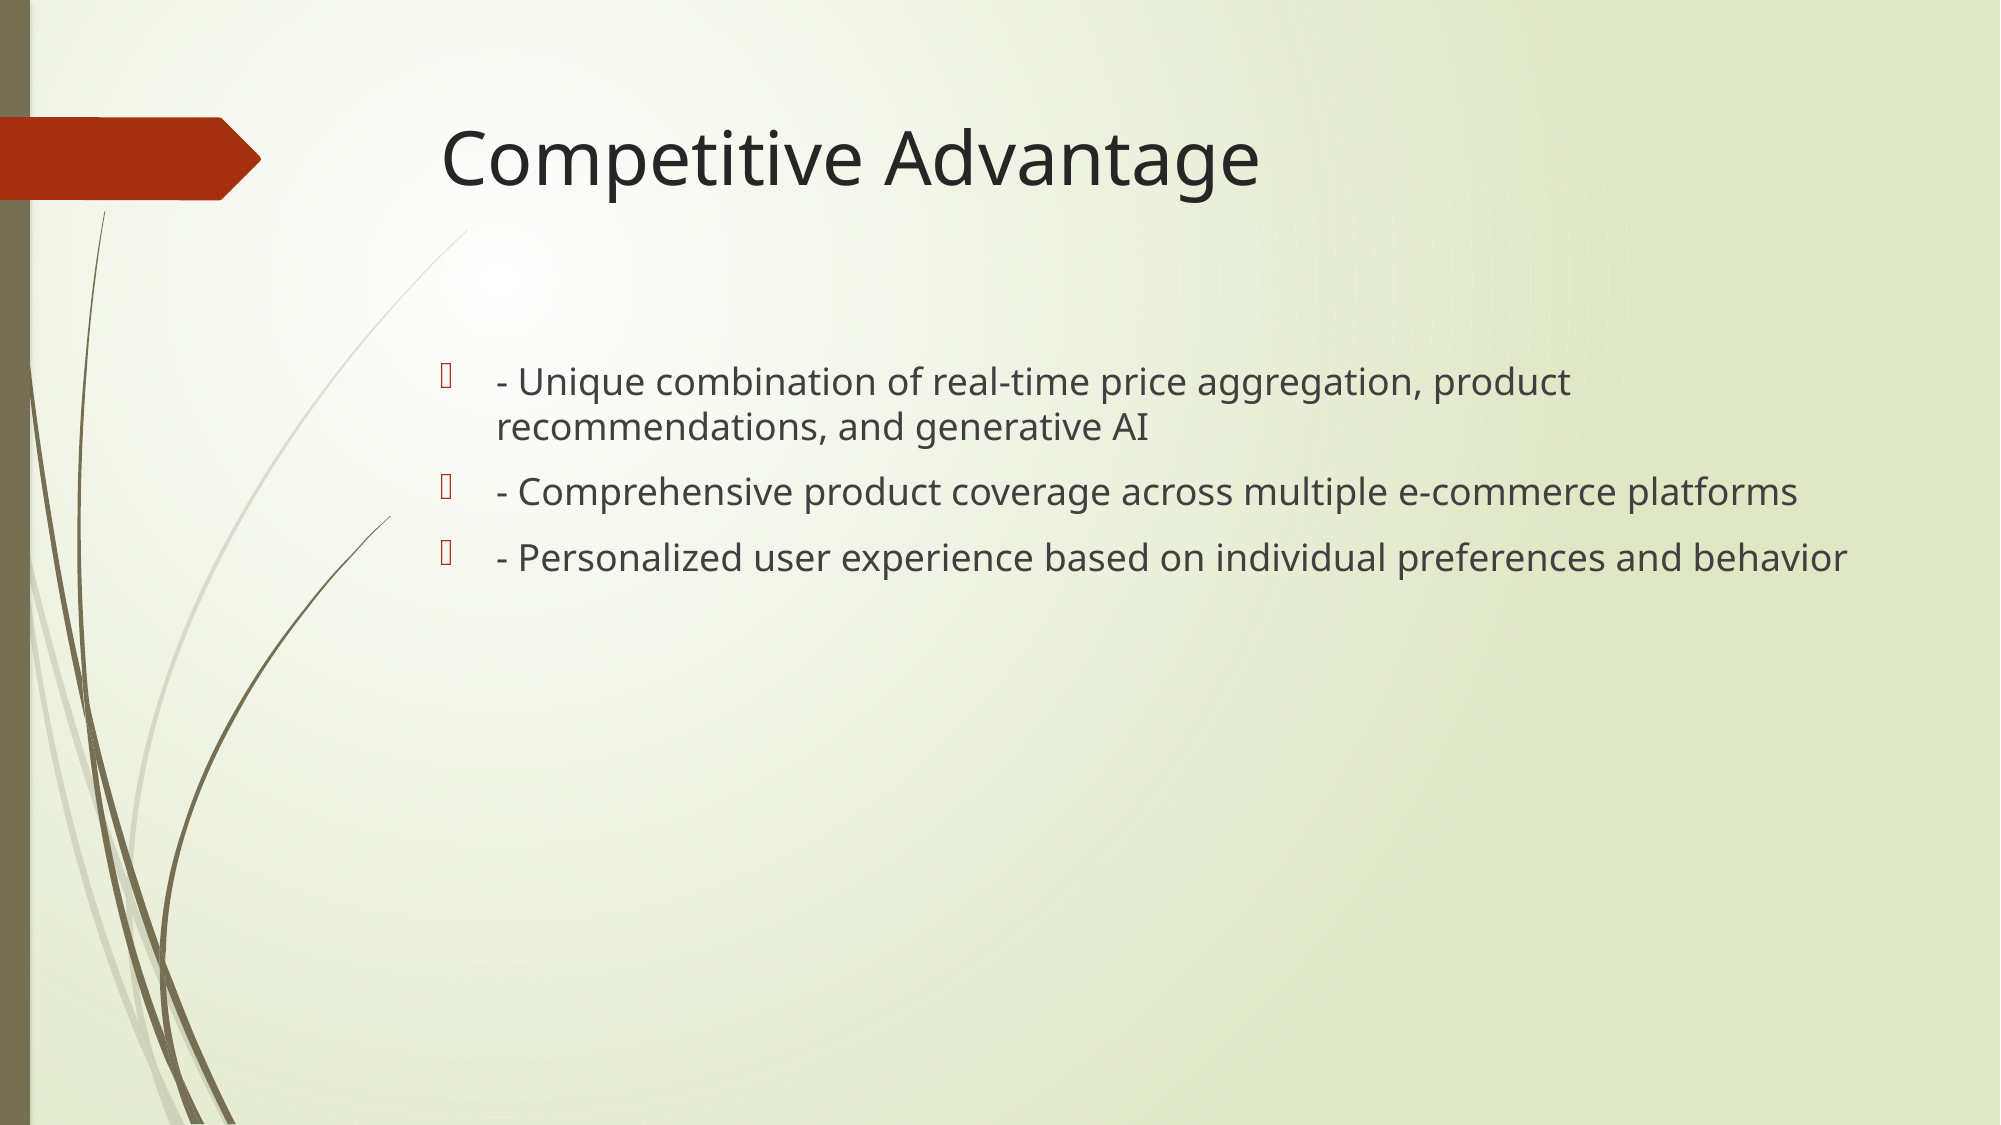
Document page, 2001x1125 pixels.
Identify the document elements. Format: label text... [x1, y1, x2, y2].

list - Unique combination of real-time price aggregation, product recommendations, and generative AI - Comprehensive product coverage across multiple e-commerce platforms - Personalized user experience based on individual preferences and behavior [424, 350, 1888, 970]
title Competitive Advantage [425, 102, 1888, 313]
